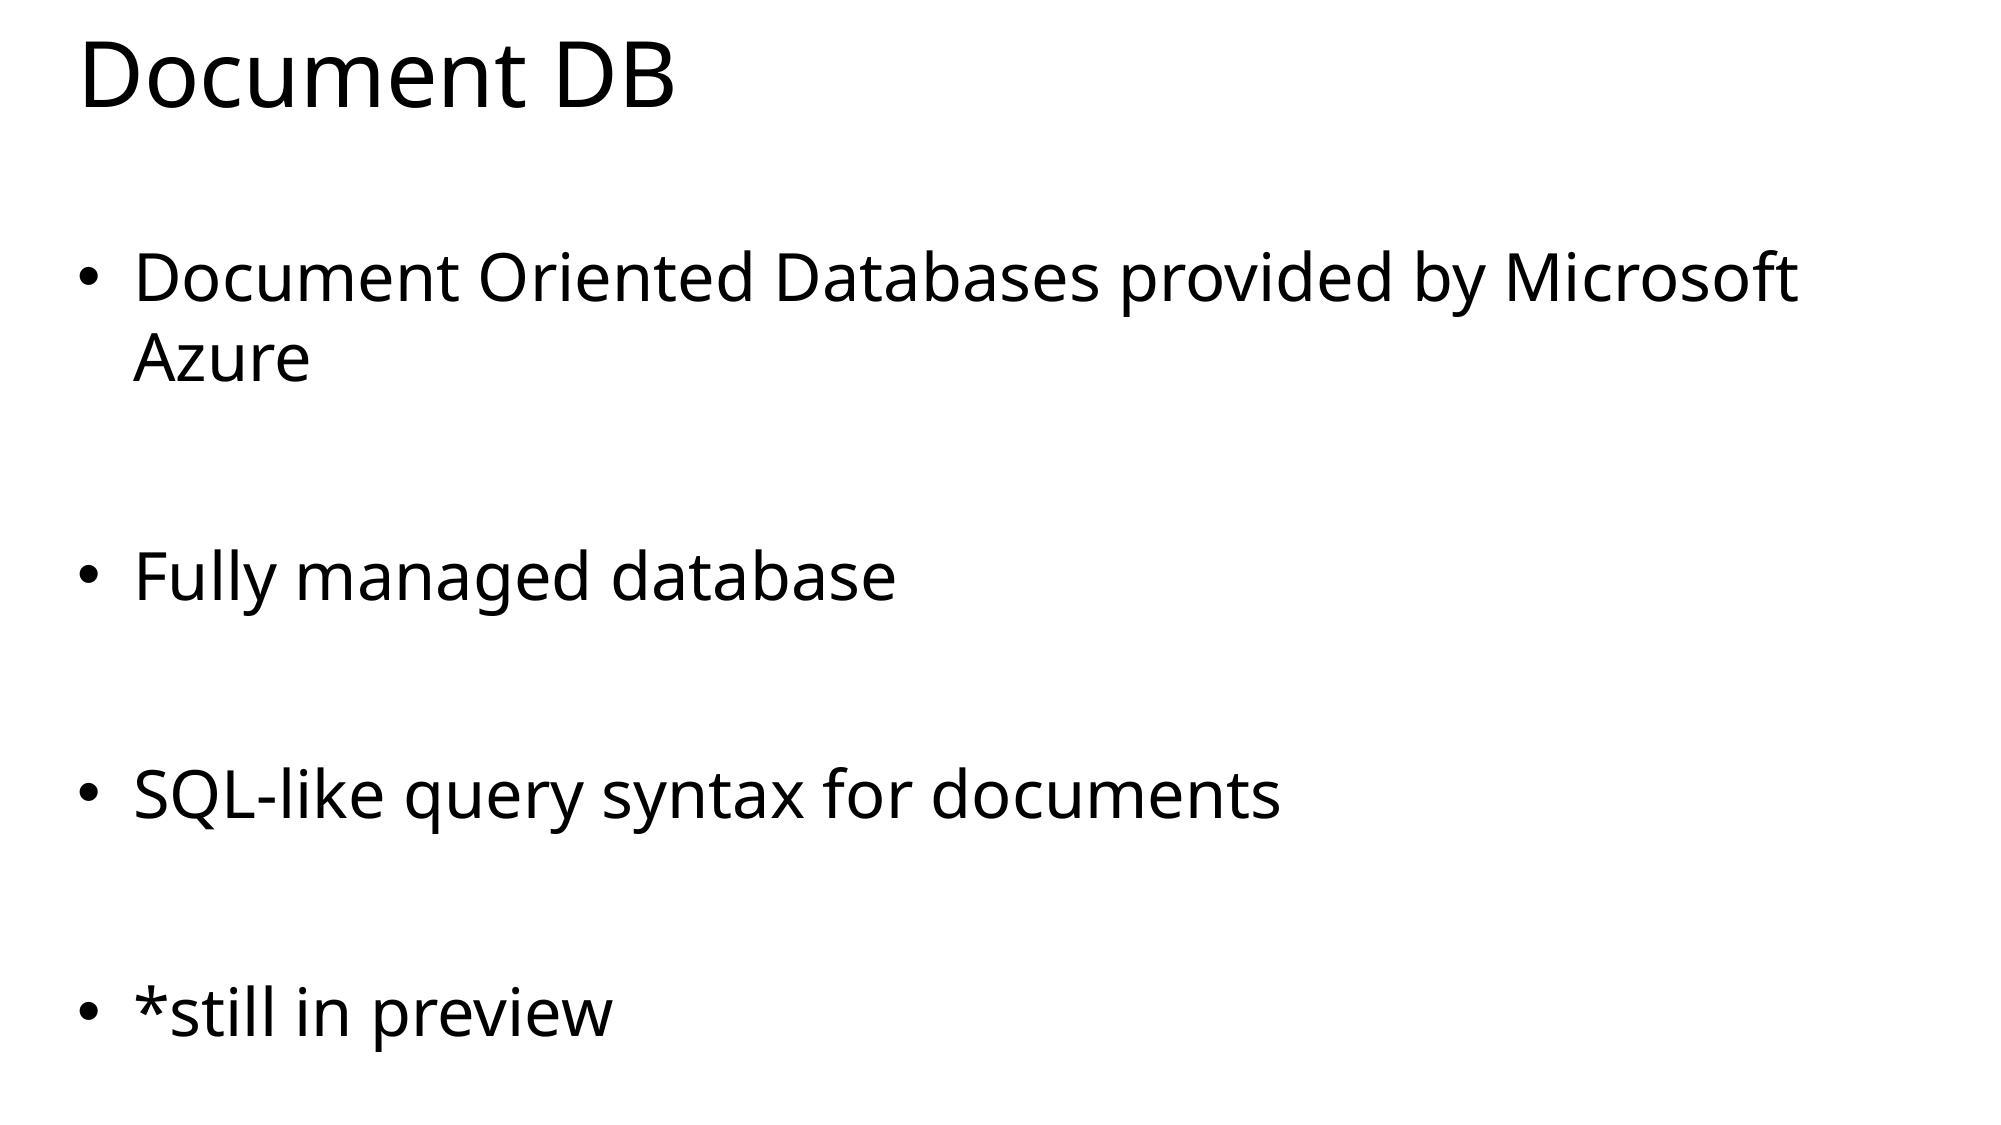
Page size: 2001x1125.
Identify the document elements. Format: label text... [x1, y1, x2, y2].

title Document DB [62, 29, 1953, 205]
list Document Oriented Databases provided by Microsoft Azure Fully managed database SQL-like query syntax for documents *still in preview [62, 227, 1953, 1096]
